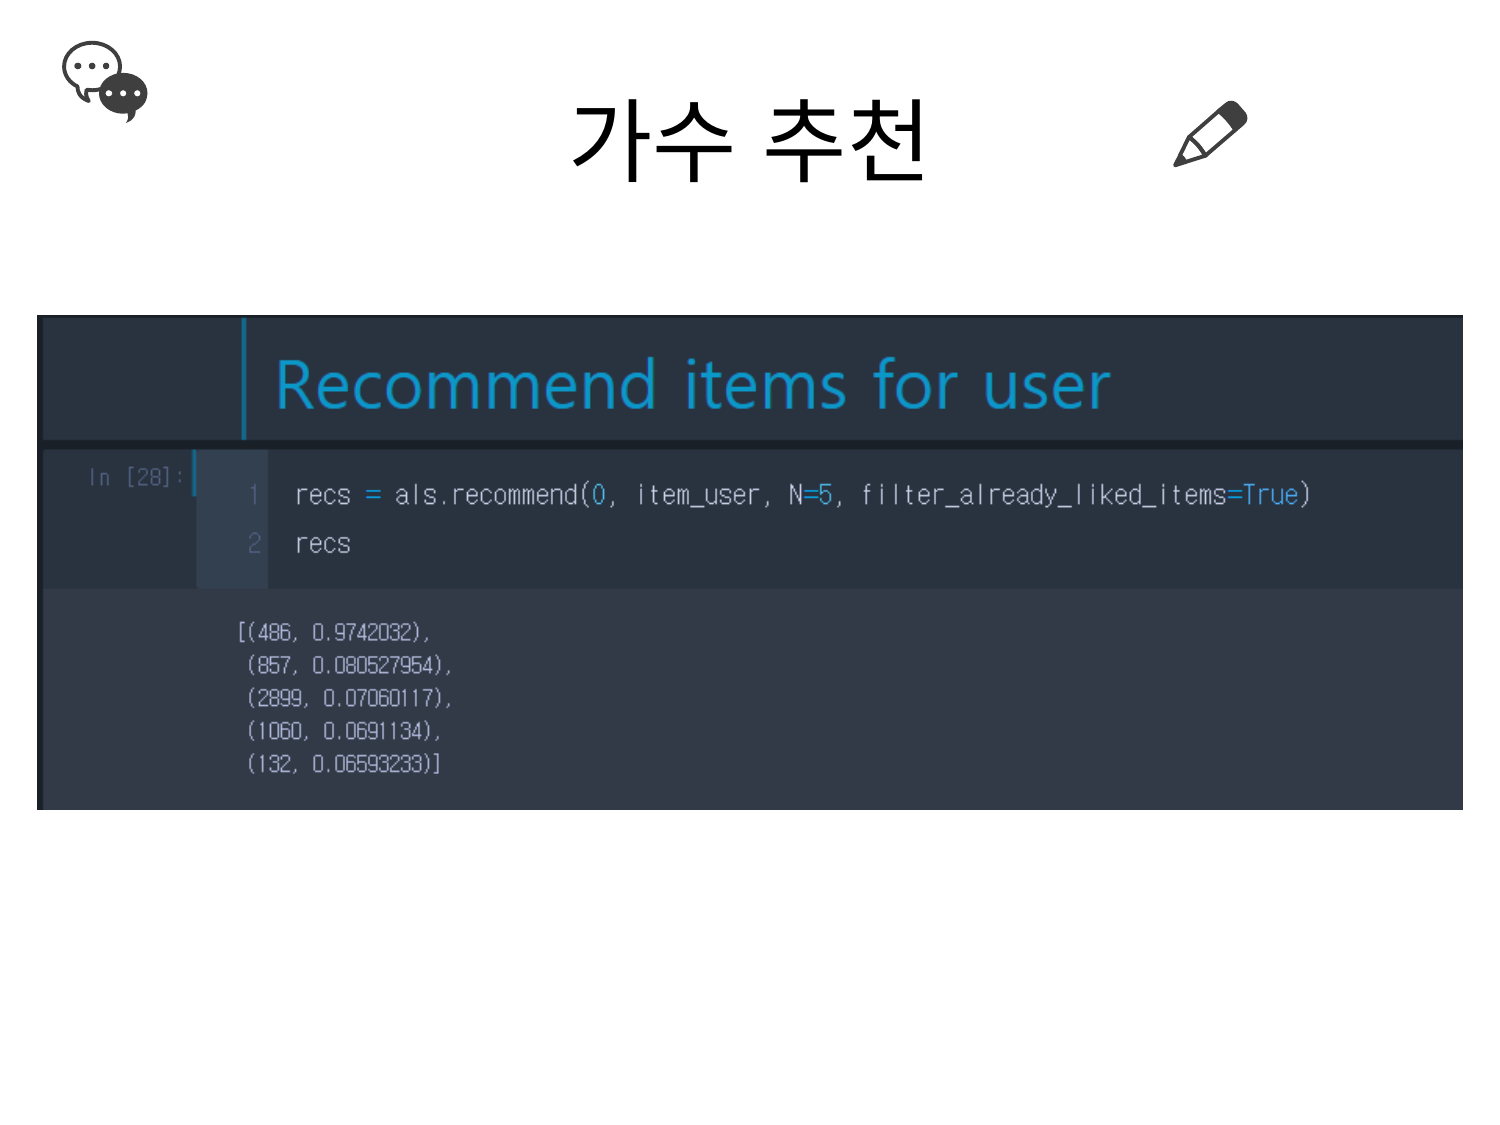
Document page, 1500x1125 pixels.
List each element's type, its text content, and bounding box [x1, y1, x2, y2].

picture [37, 315, 1463, 810]
title 가수 추천 [75, 45, 1425, 233]
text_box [63, 42, 148, 124]
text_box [1174, 101, 1247, 166]
